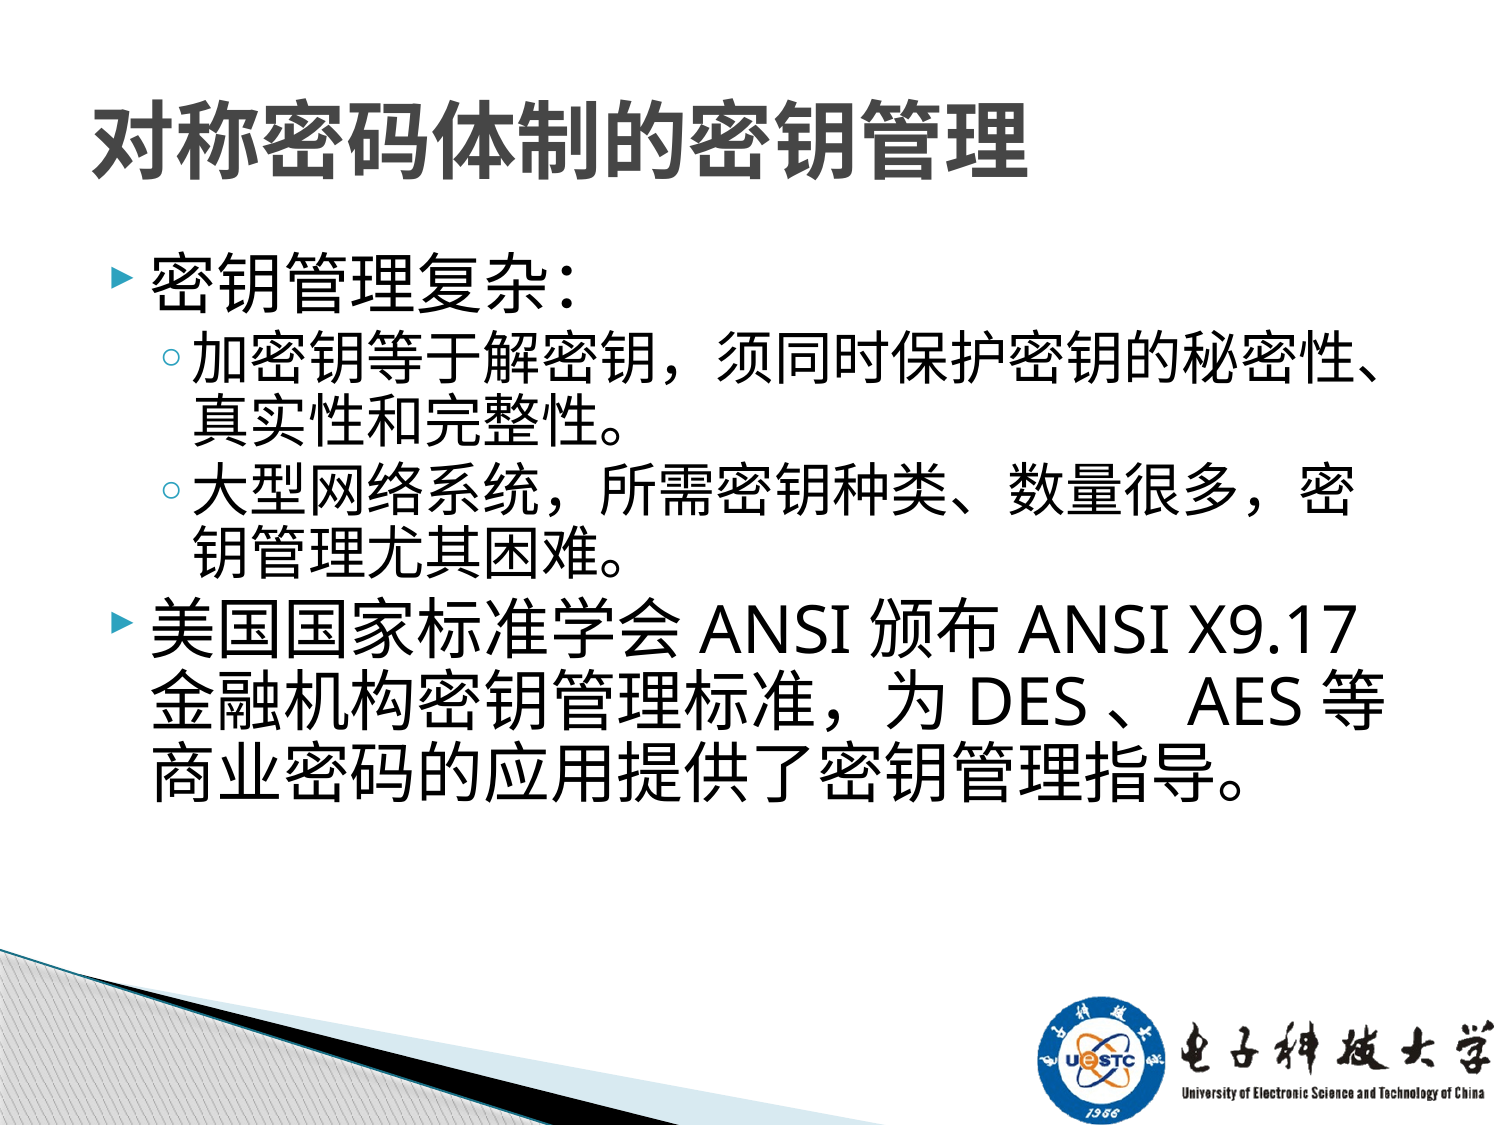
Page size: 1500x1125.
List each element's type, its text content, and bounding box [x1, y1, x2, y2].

picture [1037, 995, 1495, 1125]
list 密钥管理复杂： 加密钥等于解密钥，须同时保护密钥的秘密性、真实性和完整性。 大型网络系统，所需密钥种类、数量很多，密钥管理尤其困难。 美国国家标准学会ANSI颁布ANSI X9.17金融机构密钥管理标准，为DES、AES等商业密码的应用提供了密钥管理指导。 [75, 243, 1425, 986]
title 对称密码体制的密钥管理 [75, 45, 1425, 233]
